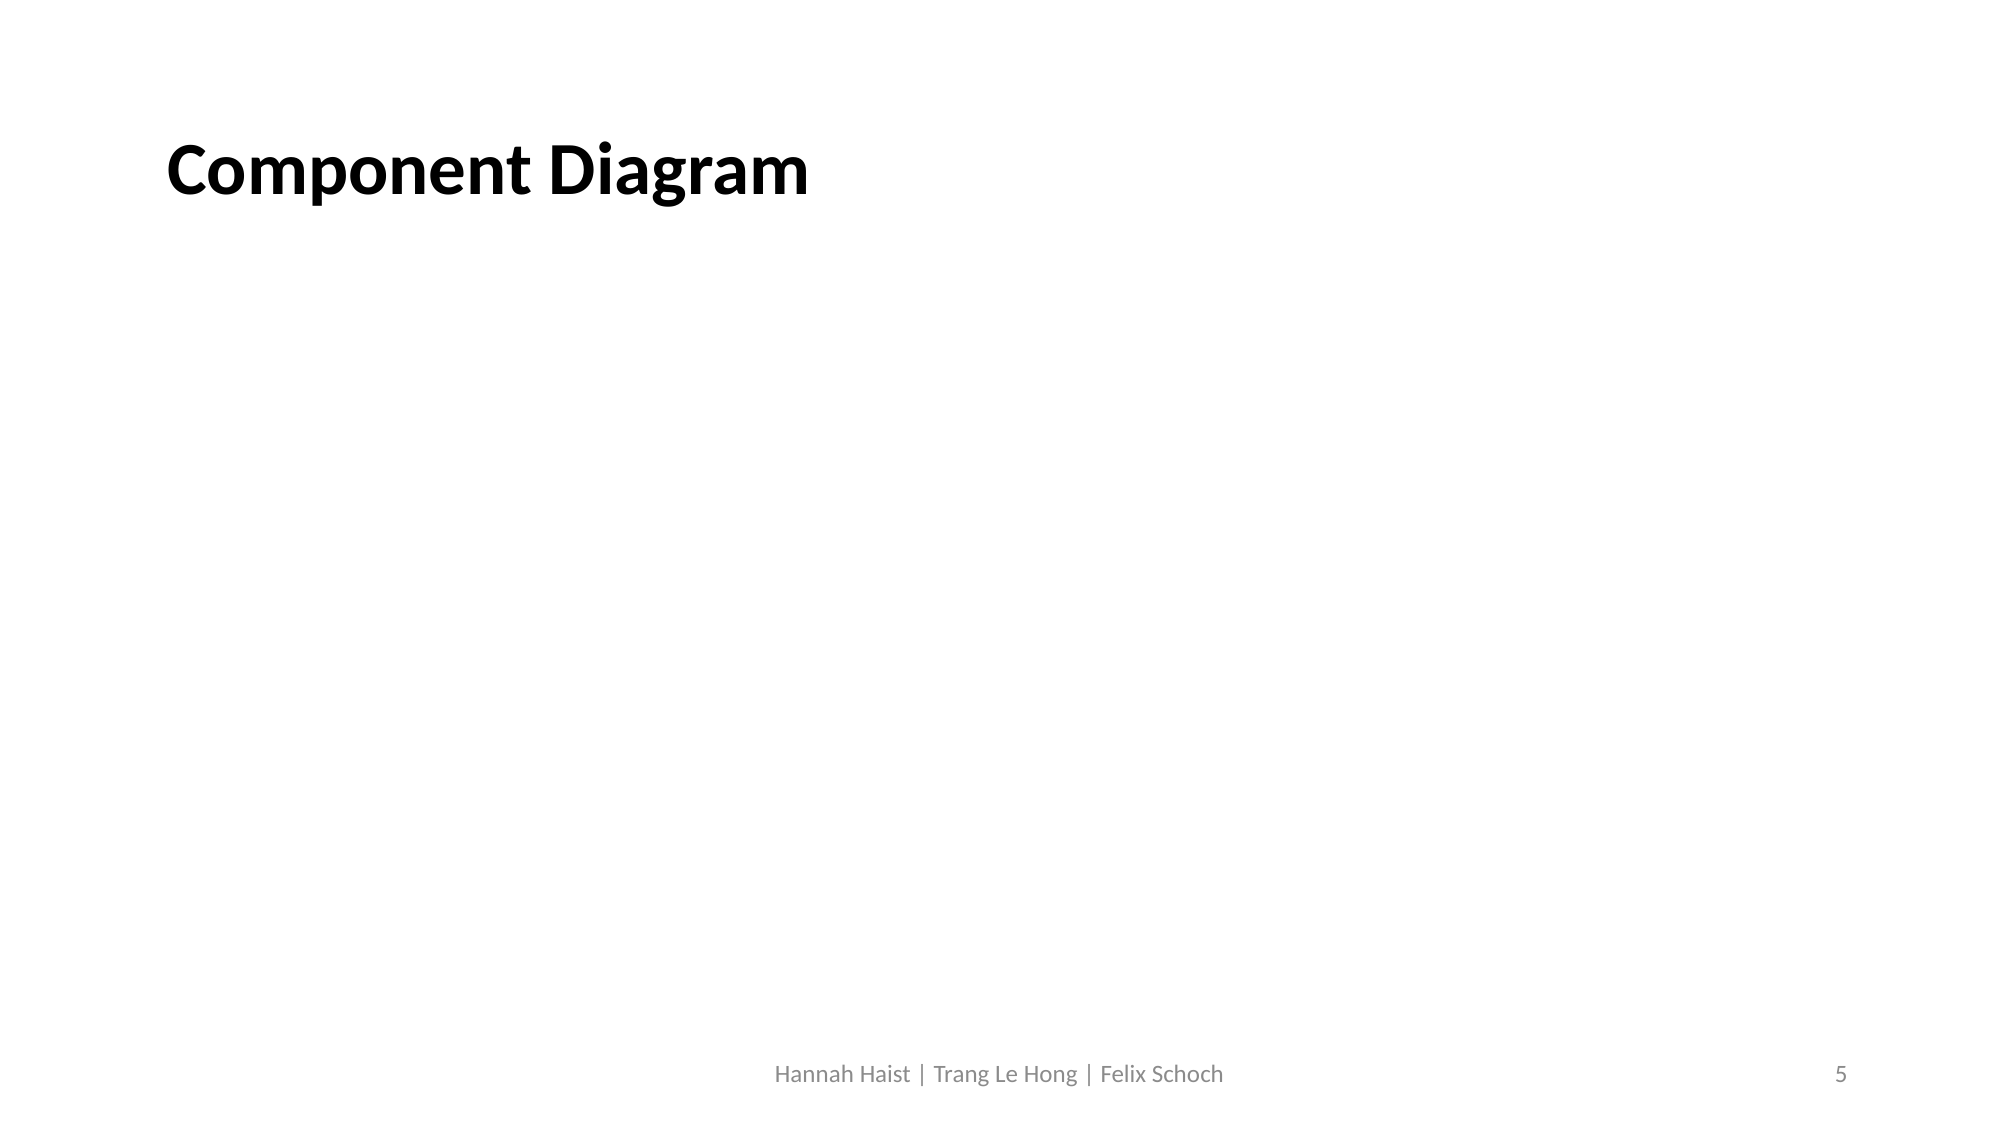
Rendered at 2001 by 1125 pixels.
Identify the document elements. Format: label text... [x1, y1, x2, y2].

footer Hannah Haist | Trang Le Hong | Felix Schoch [662, 1042, 1338, 1103]
slide_number 5 [1412, 1042, 1863, 1103]
text_box Component Diagram [152, 111, 1297, 217]
